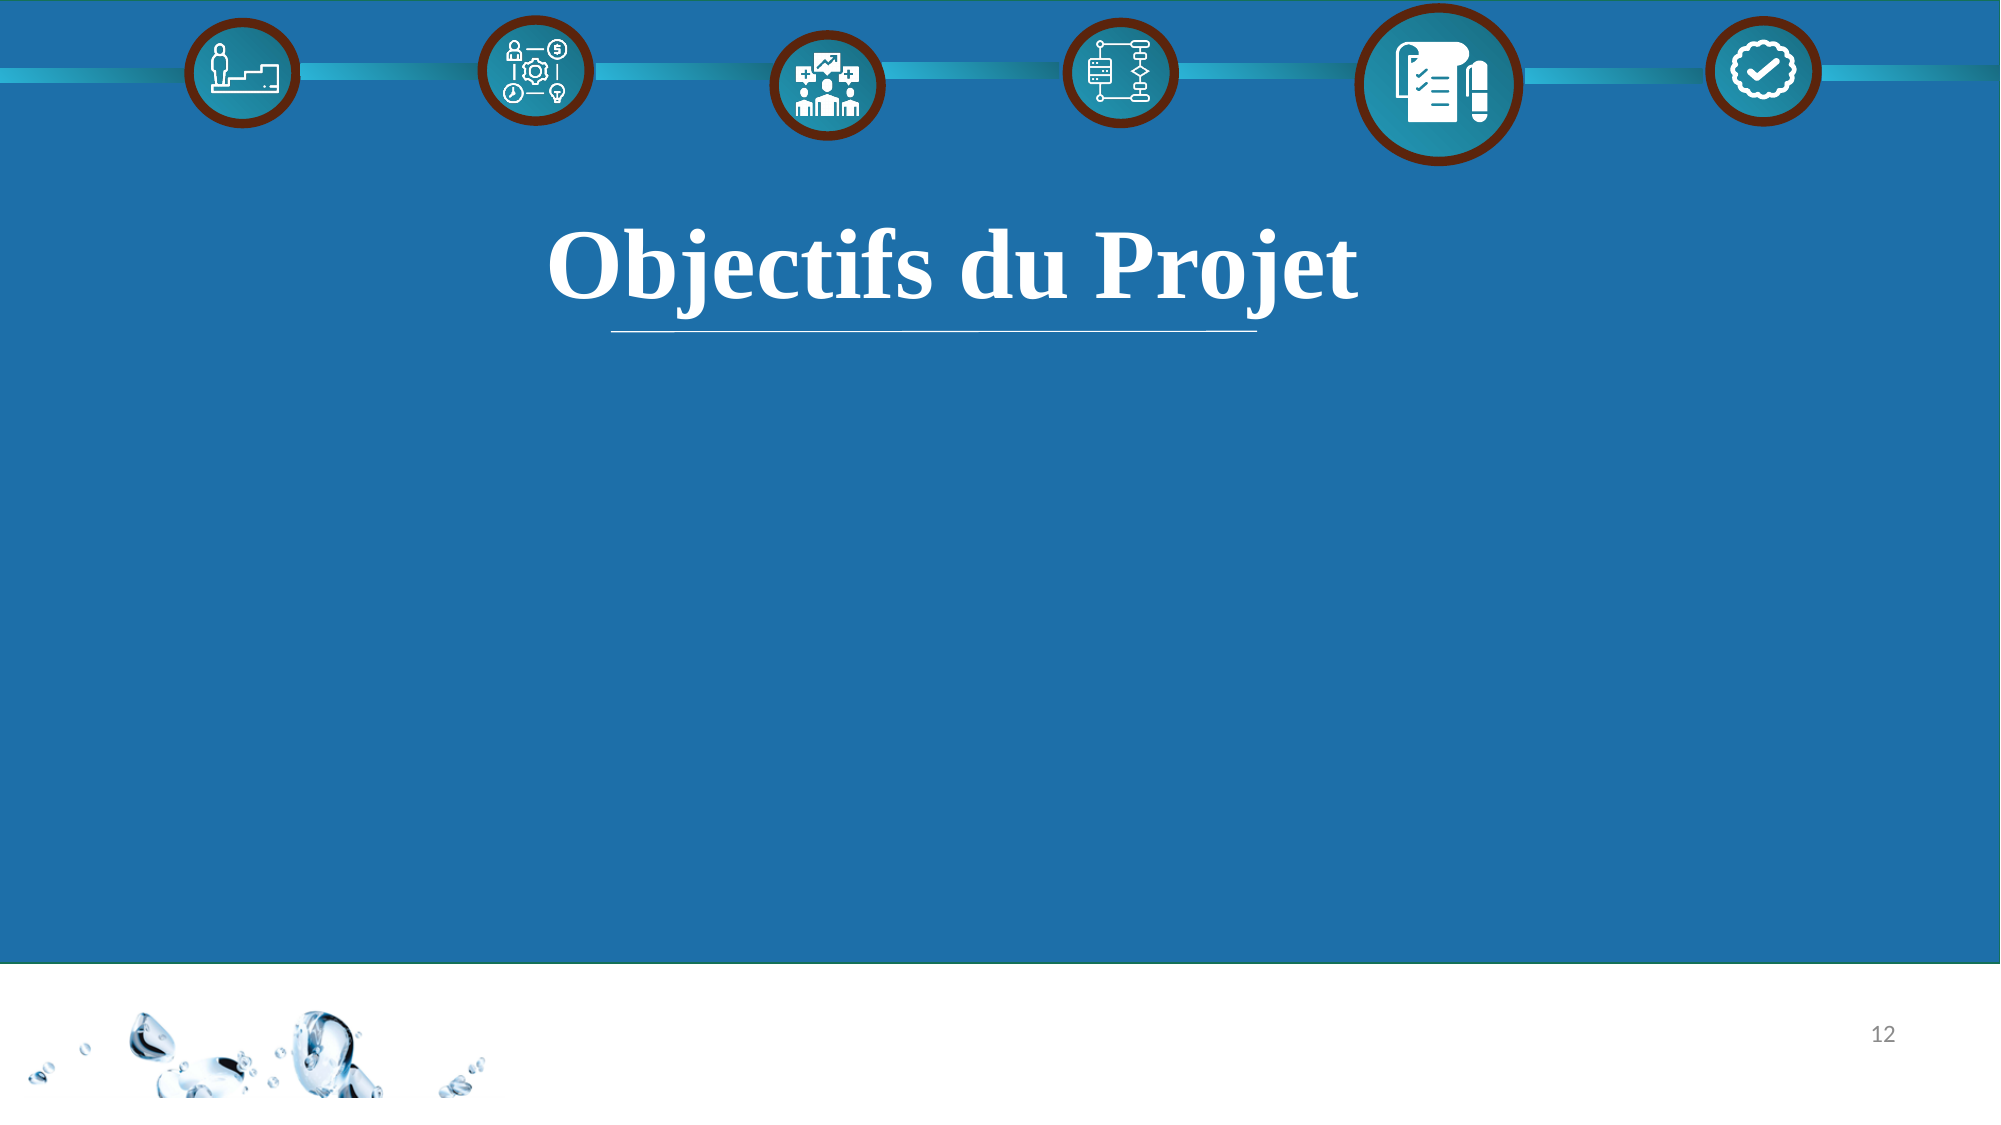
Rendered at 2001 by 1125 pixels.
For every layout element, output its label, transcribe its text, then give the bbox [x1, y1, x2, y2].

picture [24, 981, 505, 1098]
text_box Objectifs du Projet [0, 191, 1954, 327]
text_box [299, 63, 479, 80]
text_box [0, 0, 2000, 964]
text_box [1524, 67, 1703, 85]
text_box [1359, 7, 1519, 162]
text_box [188, 21, 298, 125]
text_box [1709, 19, 1819, 123]
text_box [1821, 64, 2000, 82]
text_box [0, 68, 185, 84]
slide_number 12 [1461, 1002, 1911, 1063]
text_box [1177, 63, 1357, 79]
picture [210, 34, 279, 102]
text_box [1066, 21, 1176, 125]
text_box [1732, 41, 1795, 97]
picture [791, 48, 863, 120]
text_box [773, 33, 883, 138]
picture [1088, 40, 1150, 103]
text_box [481, 18, 591, 123]
text_box [881, 62, 1060, 79]
text_box [595, 63, 774, 80]
picture [498, 34, 572, 108]
